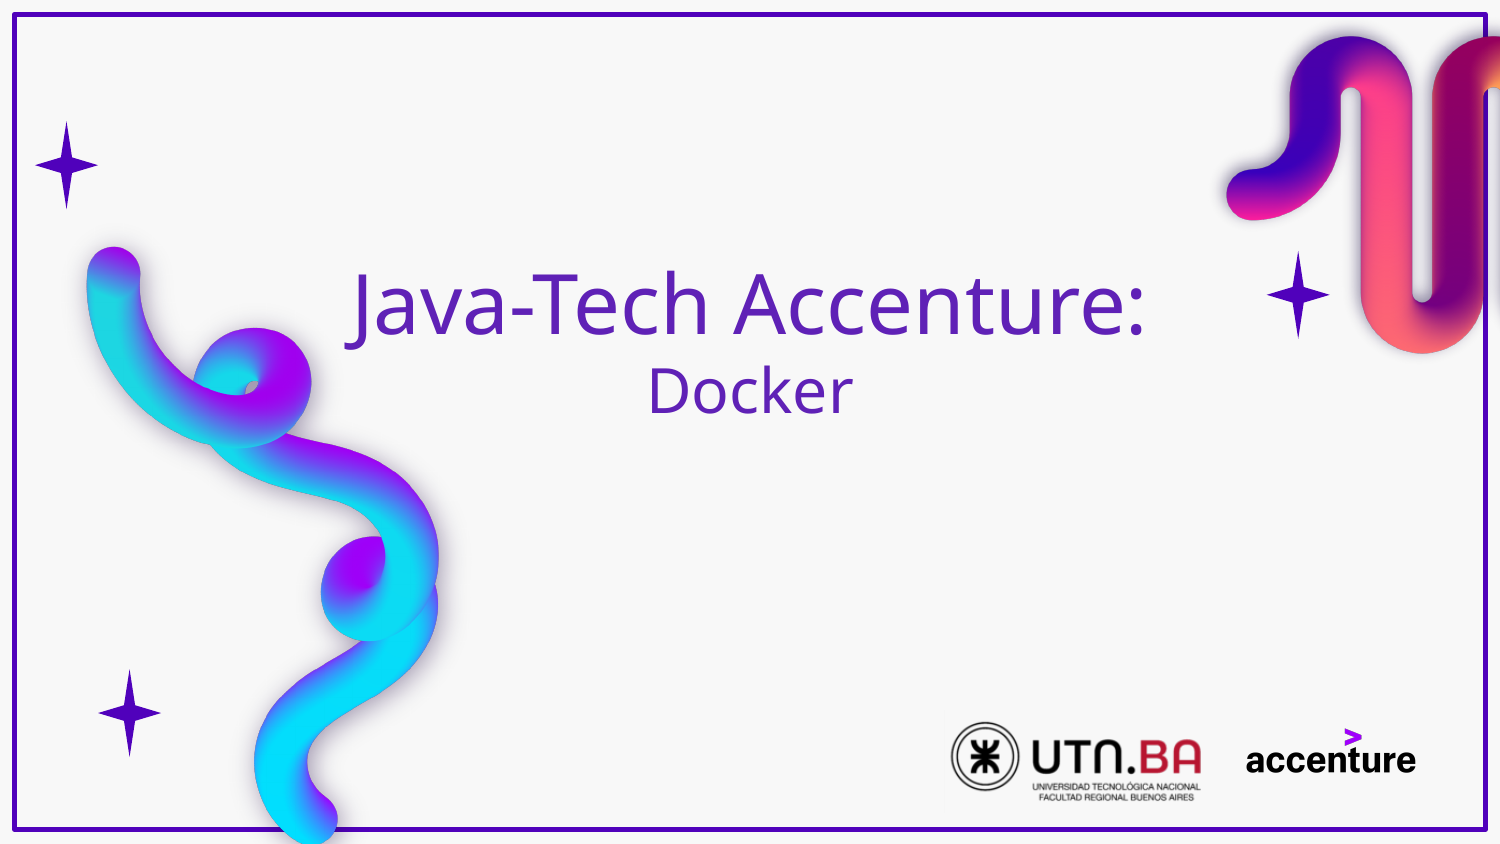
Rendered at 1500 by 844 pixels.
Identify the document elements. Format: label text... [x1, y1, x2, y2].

picture [1161, 0, 1500, 403]
picture [0, 168, 611, 844]
text_box Java-Tech Accenture: Docker [237, 236, 1267, 422]
text_box [34, 121, 99, 210]
picture [1244, 723, 1417, 799]
text_box [14, 14, 1156, 258]
text_box [520, 412, 1486, 830]
picture [943, 709, 1224, 813]
